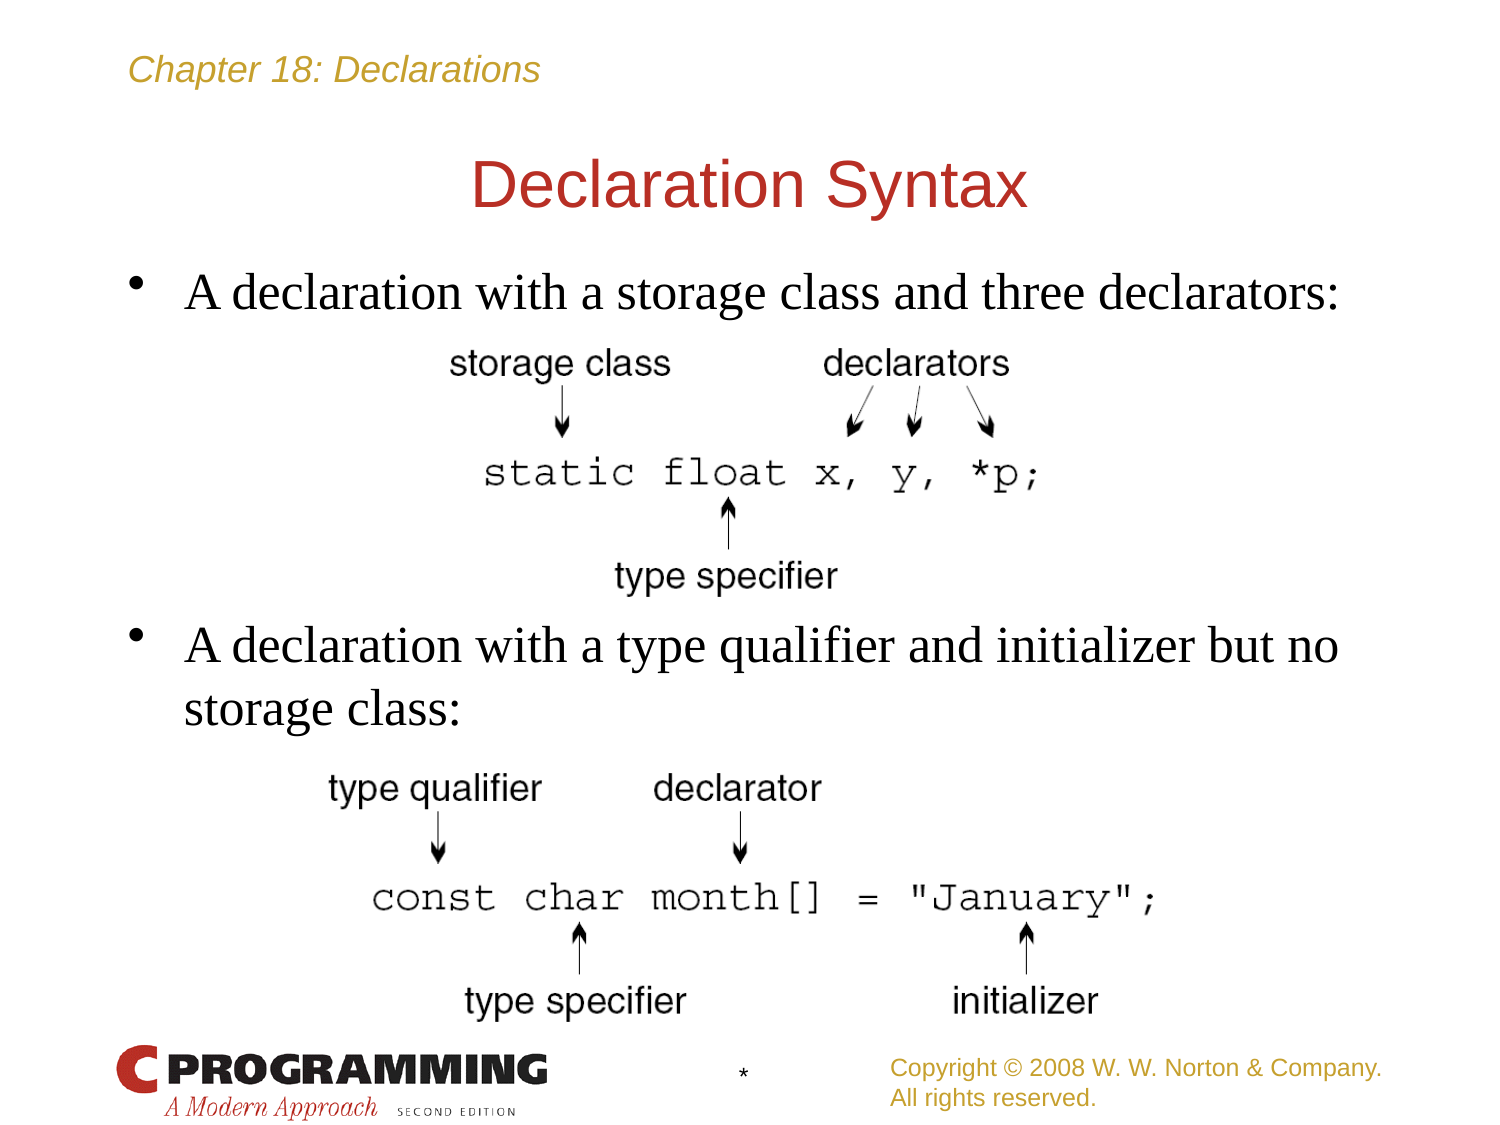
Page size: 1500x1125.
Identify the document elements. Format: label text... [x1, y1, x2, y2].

title Declaration Syntax [112, 125, 1388, 238]
text_box * [687, 1050, 800, 1100]
text_box Copyright © 2008 W. W. Norton & Company. All rights reserved. [874, 1043, 1388, 1119]
picture [447, 343, 1041, 601]
list A declaration with a storage class and three declarators: A declaration with a type qualifier and initializer but no storage class: [112, 249, 1388, 1038]
picture [112, 1041, 550, 1123]
picture [325, 768, 1157, 1026]
